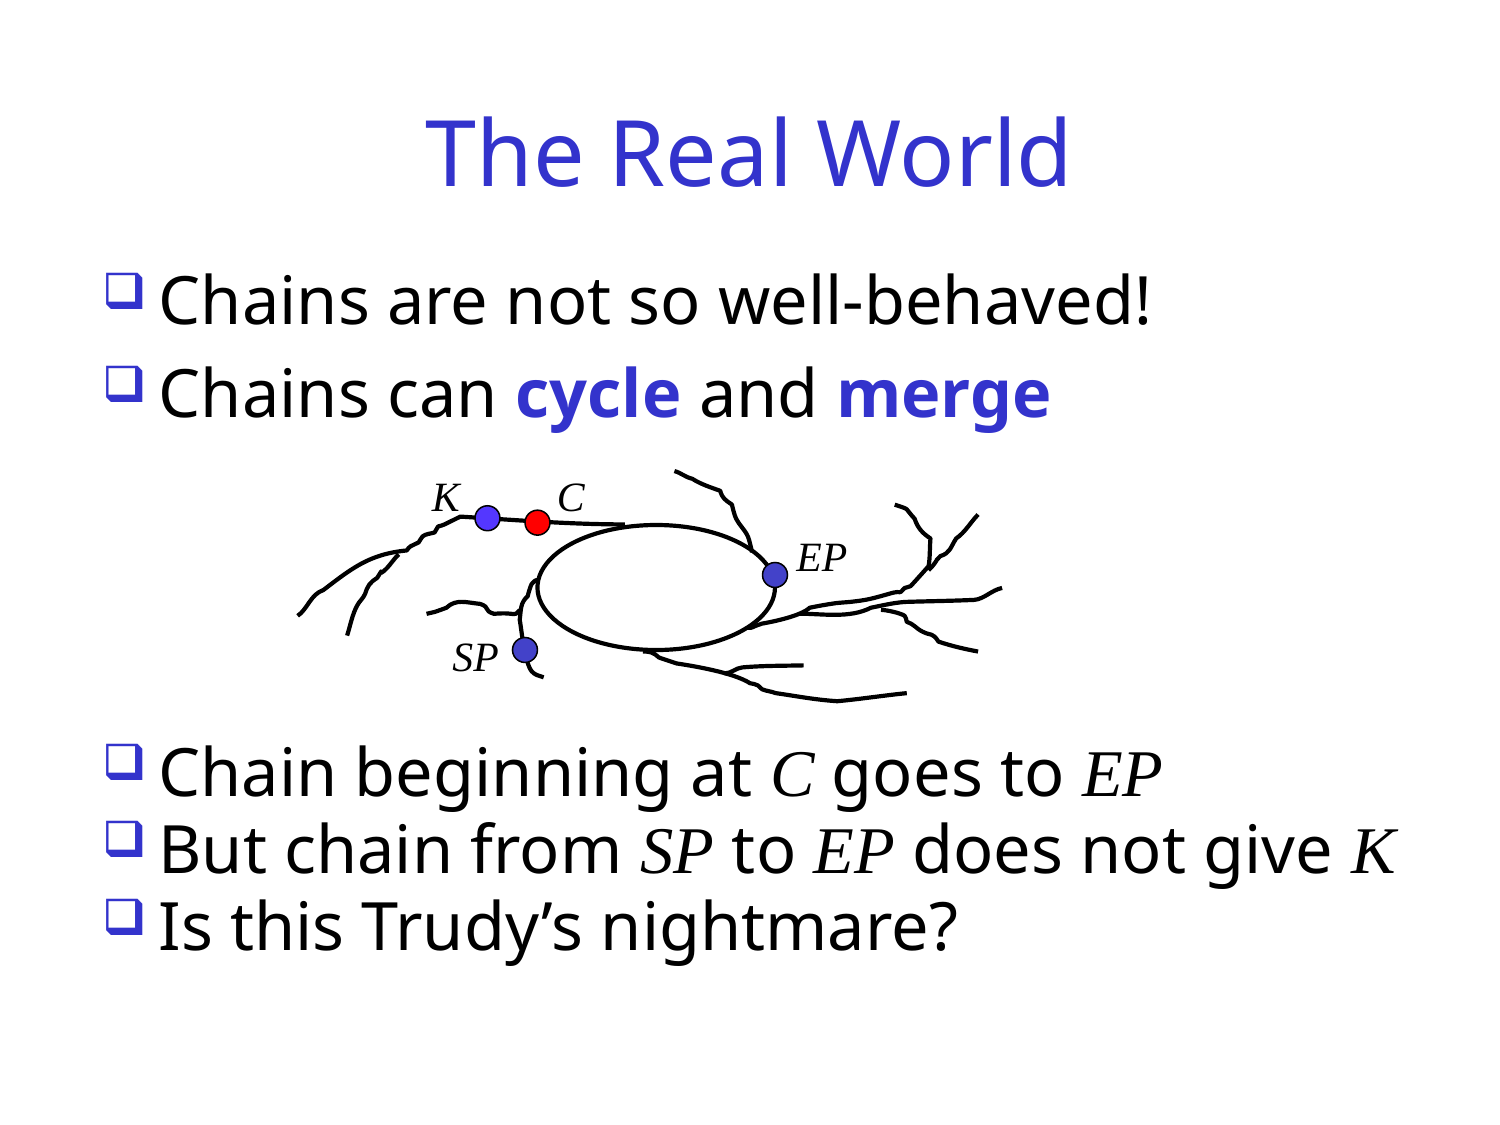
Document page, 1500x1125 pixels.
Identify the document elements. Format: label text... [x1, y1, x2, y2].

text_box [519, 578, 544, 678]
text_box [880, 609, 979, 652]
text_box [347, 554, 399, 636]
text_box [642, 651, 742, 673]
list Chains are not so well-behaved! Chains can cycle and merge [87, 249, 1438, 438]
text_box K [417, 462, 475, 528]
text_box [747, 504, 931, 628]
text_box C [542, 462, 600, 524]
text_box [538, 525, 775, 651]
text_box [525, 510, 550, 536]
text_box [426, 601, 520, 615]
text_box Chain beginning at C goes to EP But chain from SP to EP does not give K Is this Trudy’s nightmare? [87, 737, 1450, 1000]
text_box [674, 471, 753, 553]
text_box [727, 670, 907, 702]
text_box [724, 665, 804, 674]
text_box [297, 519, 625, 616]
text_box SP [437, 622, 514, 688]
text_box [512, 637, 538, 663]
text_box [475, 505, 500, 531]
text_box [762, 562, 788, 588]
title The Real World [112, 75, 1388, 225]
text_box [799, 587, 1003, 615]
text_box EP [781, 522, 863, 588]
text_box [928, 514, 979, 571]
